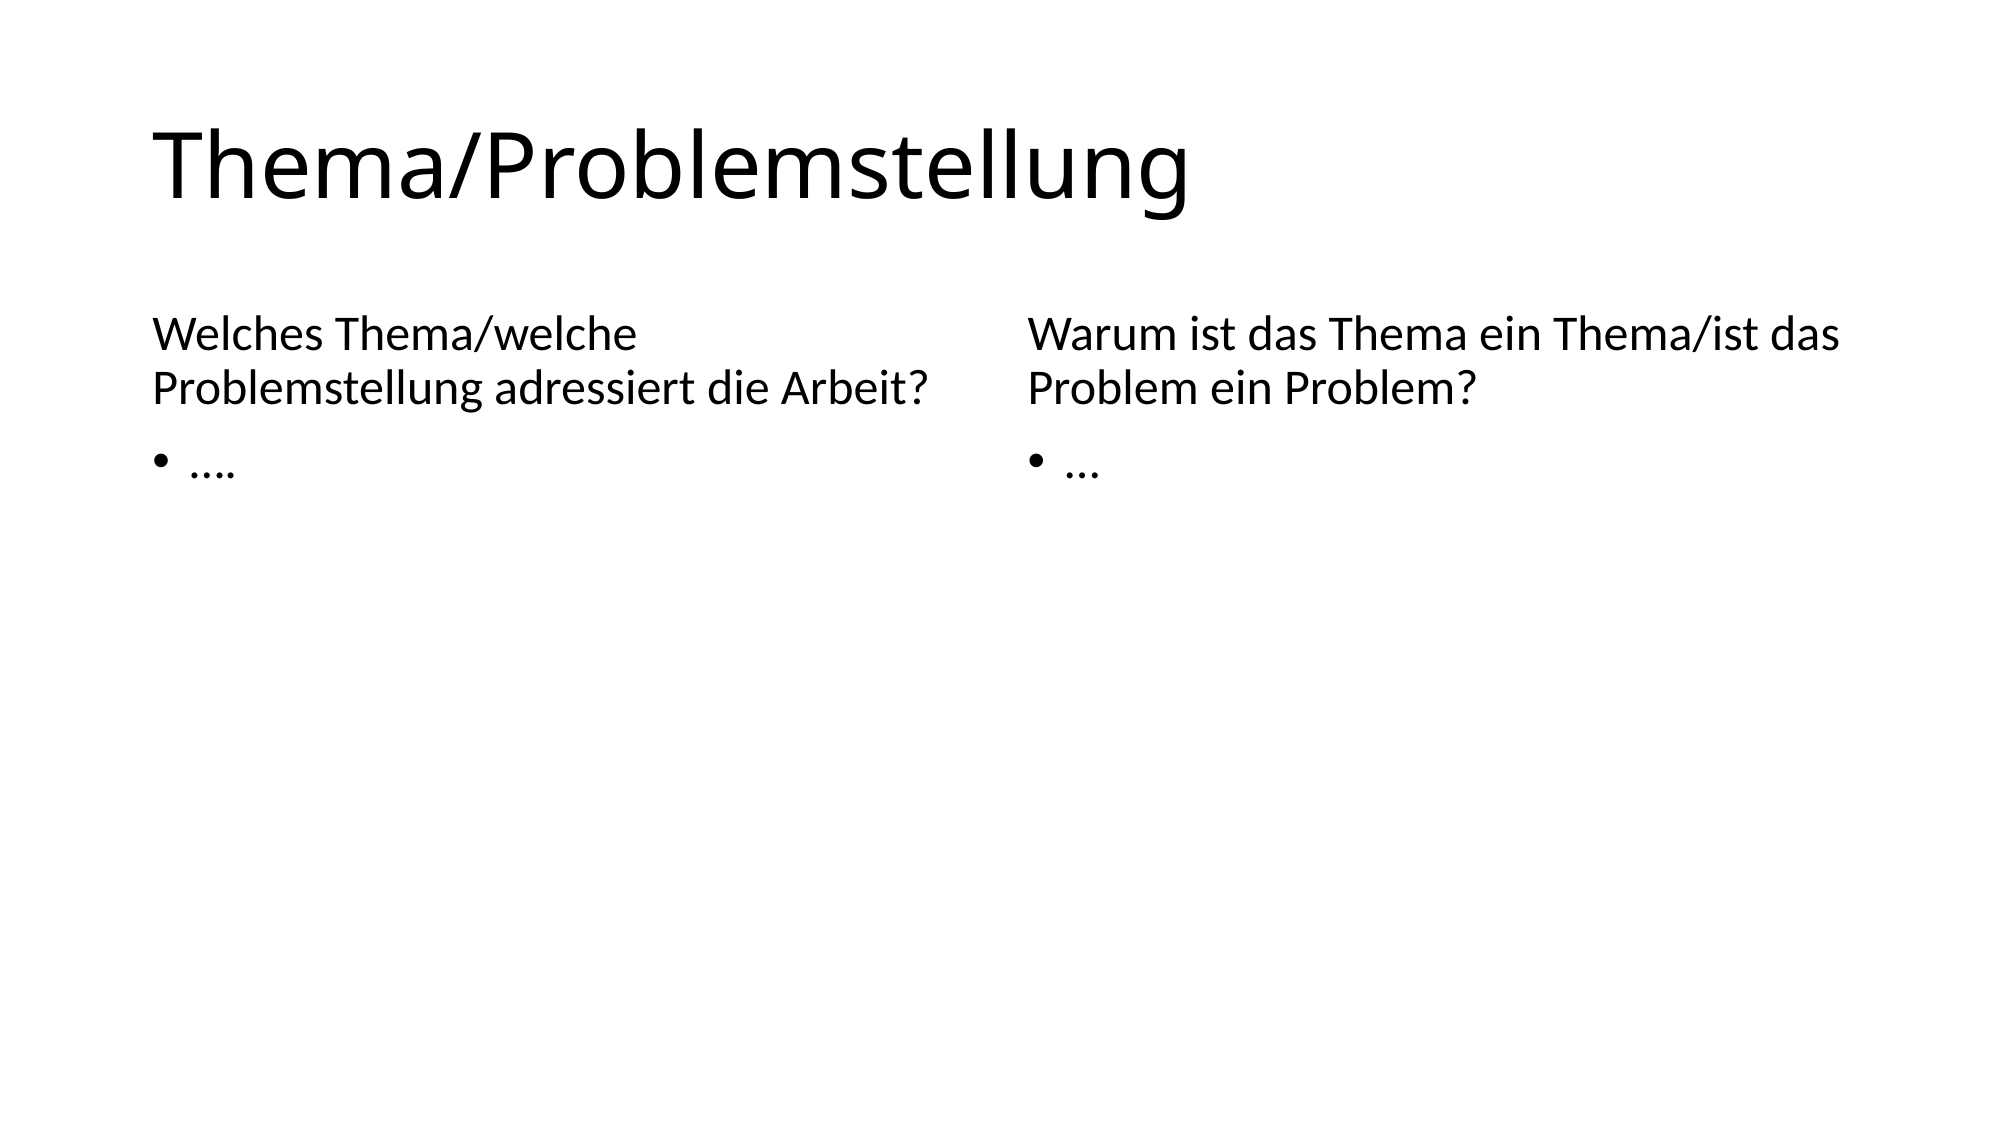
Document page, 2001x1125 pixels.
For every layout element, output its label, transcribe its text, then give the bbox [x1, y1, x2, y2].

list Welches Thema/welche Problemstellung adressiert die Arbeit? …. [137, 299, 988, 1014]
list Warum ist das Thema ein Thema/ist das Problem ein Problem? … [1012, 299, 1863, 1014]
title Thema/Problemstellung [137, 59, 1863, 278]
